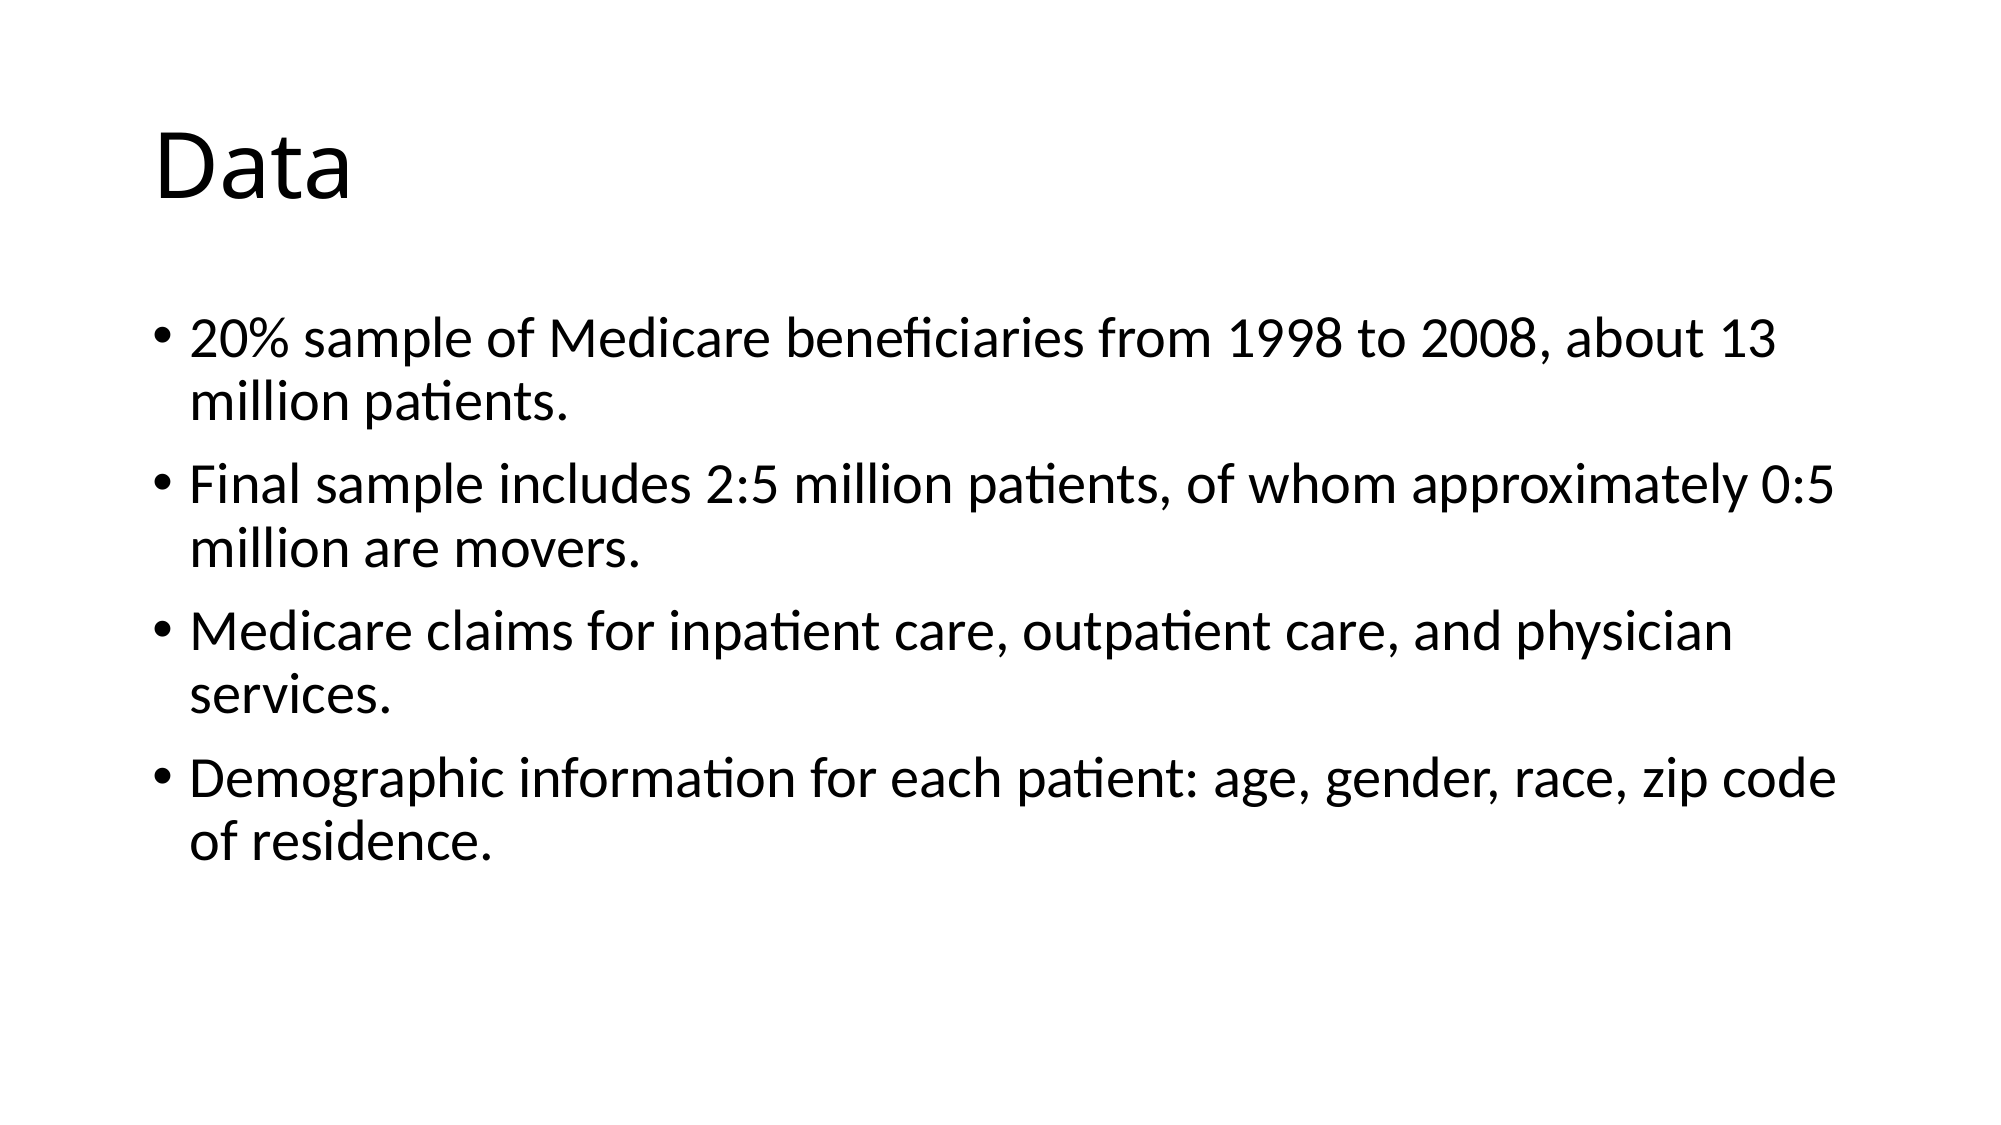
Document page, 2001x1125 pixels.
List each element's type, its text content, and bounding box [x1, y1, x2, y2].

title Data [137, 59, 1863, 278]
list 20% sample of Medicare beneficiaries from 1998 to 2008, about 13 million patients. Final sample includes 2:5 million patients, of whom approximately 0:5 million are movers. Medicare claims for inpatient care, outpatient care, and physician services. Demographic information for each patient: age, gender, race, zip code of residence. [137, 299, 1863, 1014]
